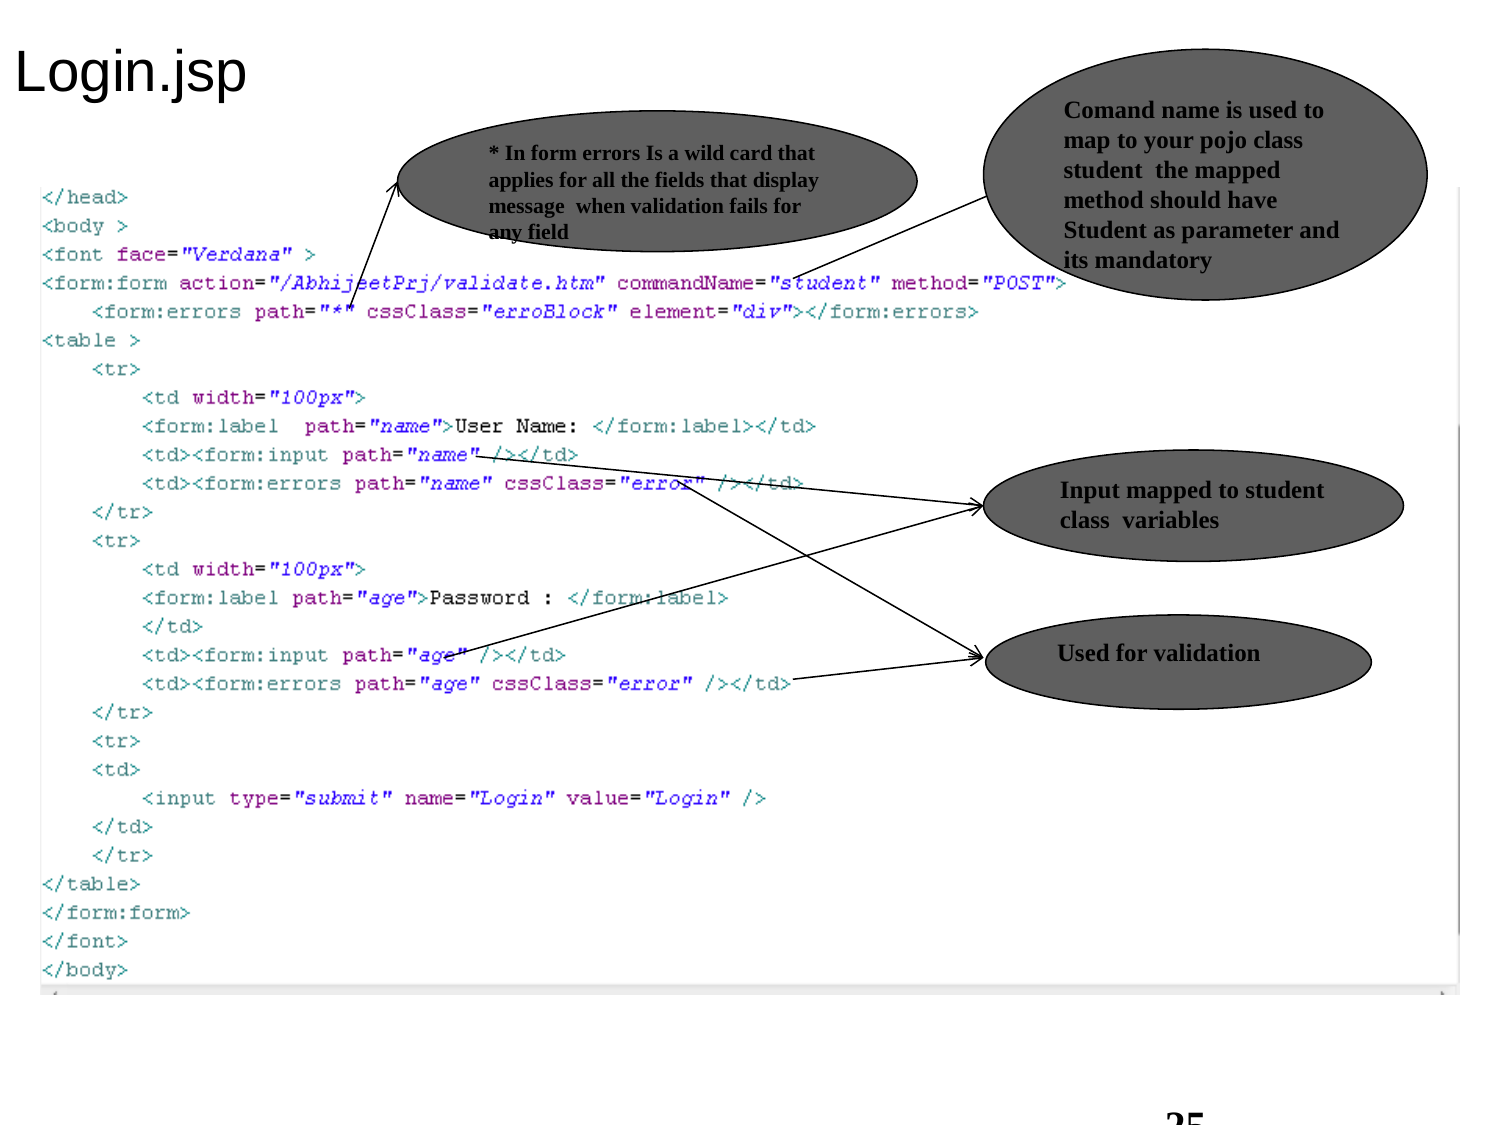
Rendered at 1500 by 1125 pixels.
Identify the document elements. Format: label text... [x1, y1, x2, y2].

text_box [443, 505, 671, 658]
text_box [676, 480, 984, 659]
text_box Comand name is used to map to your pojo class student the mapped method should have Student as parameter and its mandatory [983, 49, 1428, 185]
title Login.jsp [0, 26, 1500, 152]
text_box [475, 456, 984, 504]
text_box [792, 187, 1008, 279]
picture [40, 187, 1460, 995]
slide_number 25 [1149, 1091, 1500, 1125]
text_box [792, 657, 984, 680]
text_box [348, 180, 398, 309]
text_box * In form errors Is a wild card that applies for all the fields that display message when validation fails for any field [397, 110, 918, 185]
